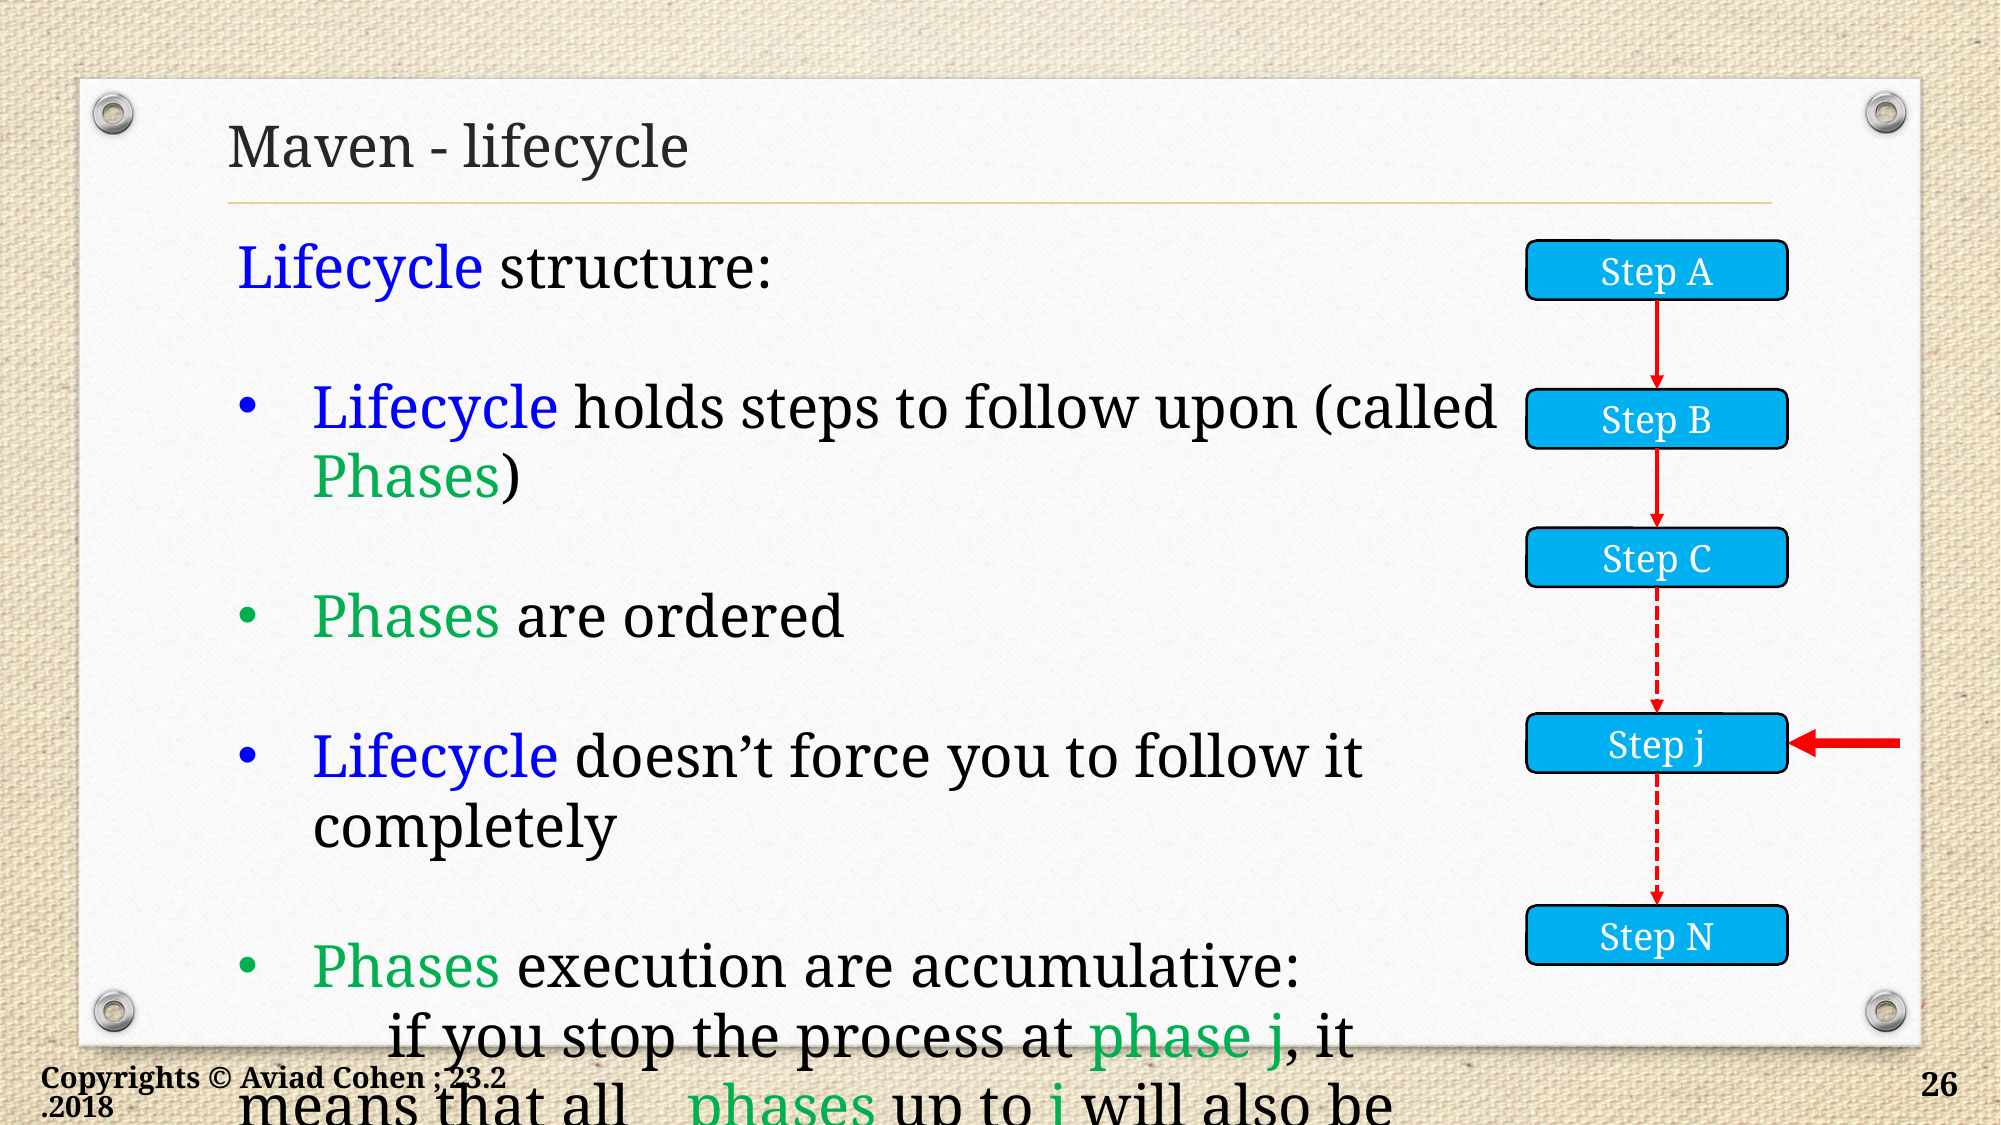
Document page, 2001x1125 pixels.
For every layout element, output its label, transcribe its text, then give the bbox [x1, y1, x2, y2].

picture [1527, 771, 1656, 908]
picture [1527, 446, 1655, 530]
footer Copyrights © Aviad Cohen ; 23.2.2018 [25, 1056, 222, 1103]
slide_number 26 [1884, 1063, 1974, 1109]
text_box Lifecycle structure: Lifecycle holds steps to follow upon (called Phases) Phases are ordered Lifecycle doesn’t force you to follow it completely Phases execution are accumulative: if you stop the process at phase j, it means that all phases up to j will also be performed [222, 222, 1527, 1125]
picture [0, 0, 2001, 1125]
picture [1527, 585, 1656, 716]
text_box Step N [1525, 904, 1789, 966]
text_box Step B [1525, 387, 1789, 450]
picture [1527, 298, 1655, 391]
text_box Step j [1525, 712, 1789, 774]
text_box Step C [1525, 526, 1789, 589]
title Maven - lifecycle [212, 101, 1788, 188]
text_box Step A [1525, 239, 1789, 301]
